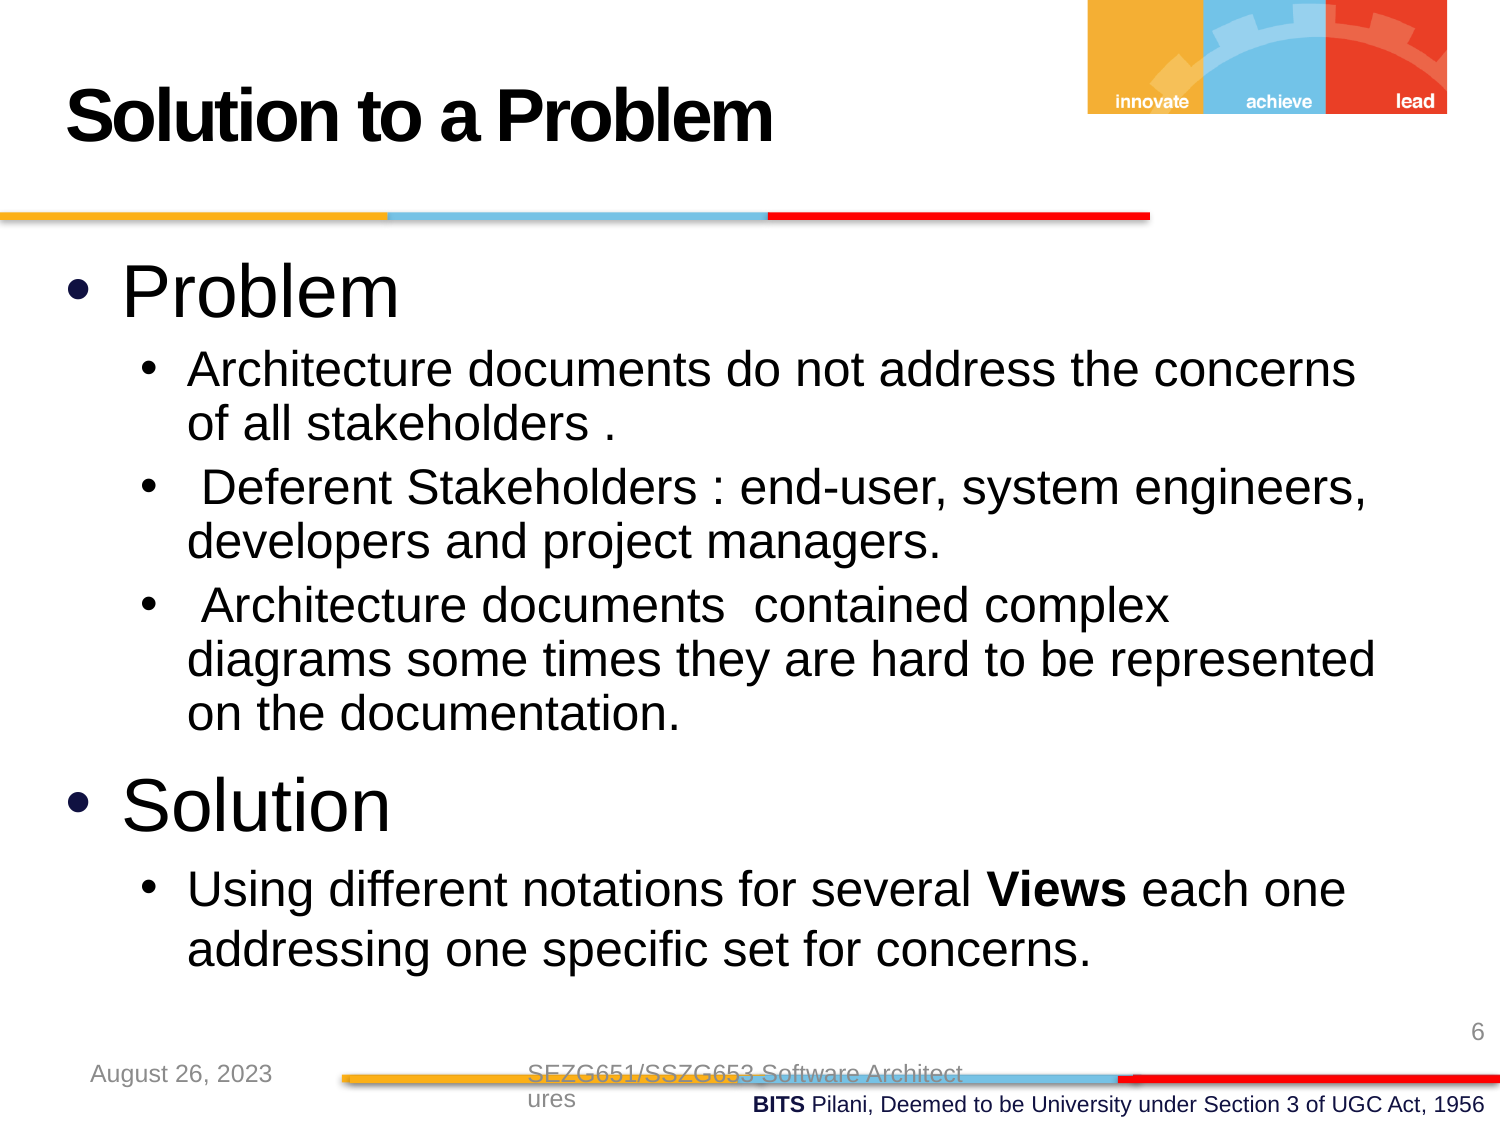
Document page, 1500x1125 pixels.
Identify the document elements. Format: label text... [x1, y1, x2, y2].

list Solution to a Problem [50, 24, 1088, 213]
picture [1087, 0, 1448, 114]
list Problem Architecture documents do not address the concerns of all stakeholders . Deferent Stakeholders : end-user, system engineers, developers and project managers. Architecture documents contained complex diagrams some times they are hard to be represented on the documentation. Solution Using different notations for several Views each one addressing one specific set for concerns. [50, 245, 1400, 988]
footer SEZG651/SSZG653 Software Architectures [512, 1042, 988, 1103]
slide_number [75, 1042, 425, 1103]
slide_number 6 [1149, 1000, 1500, 1061]
